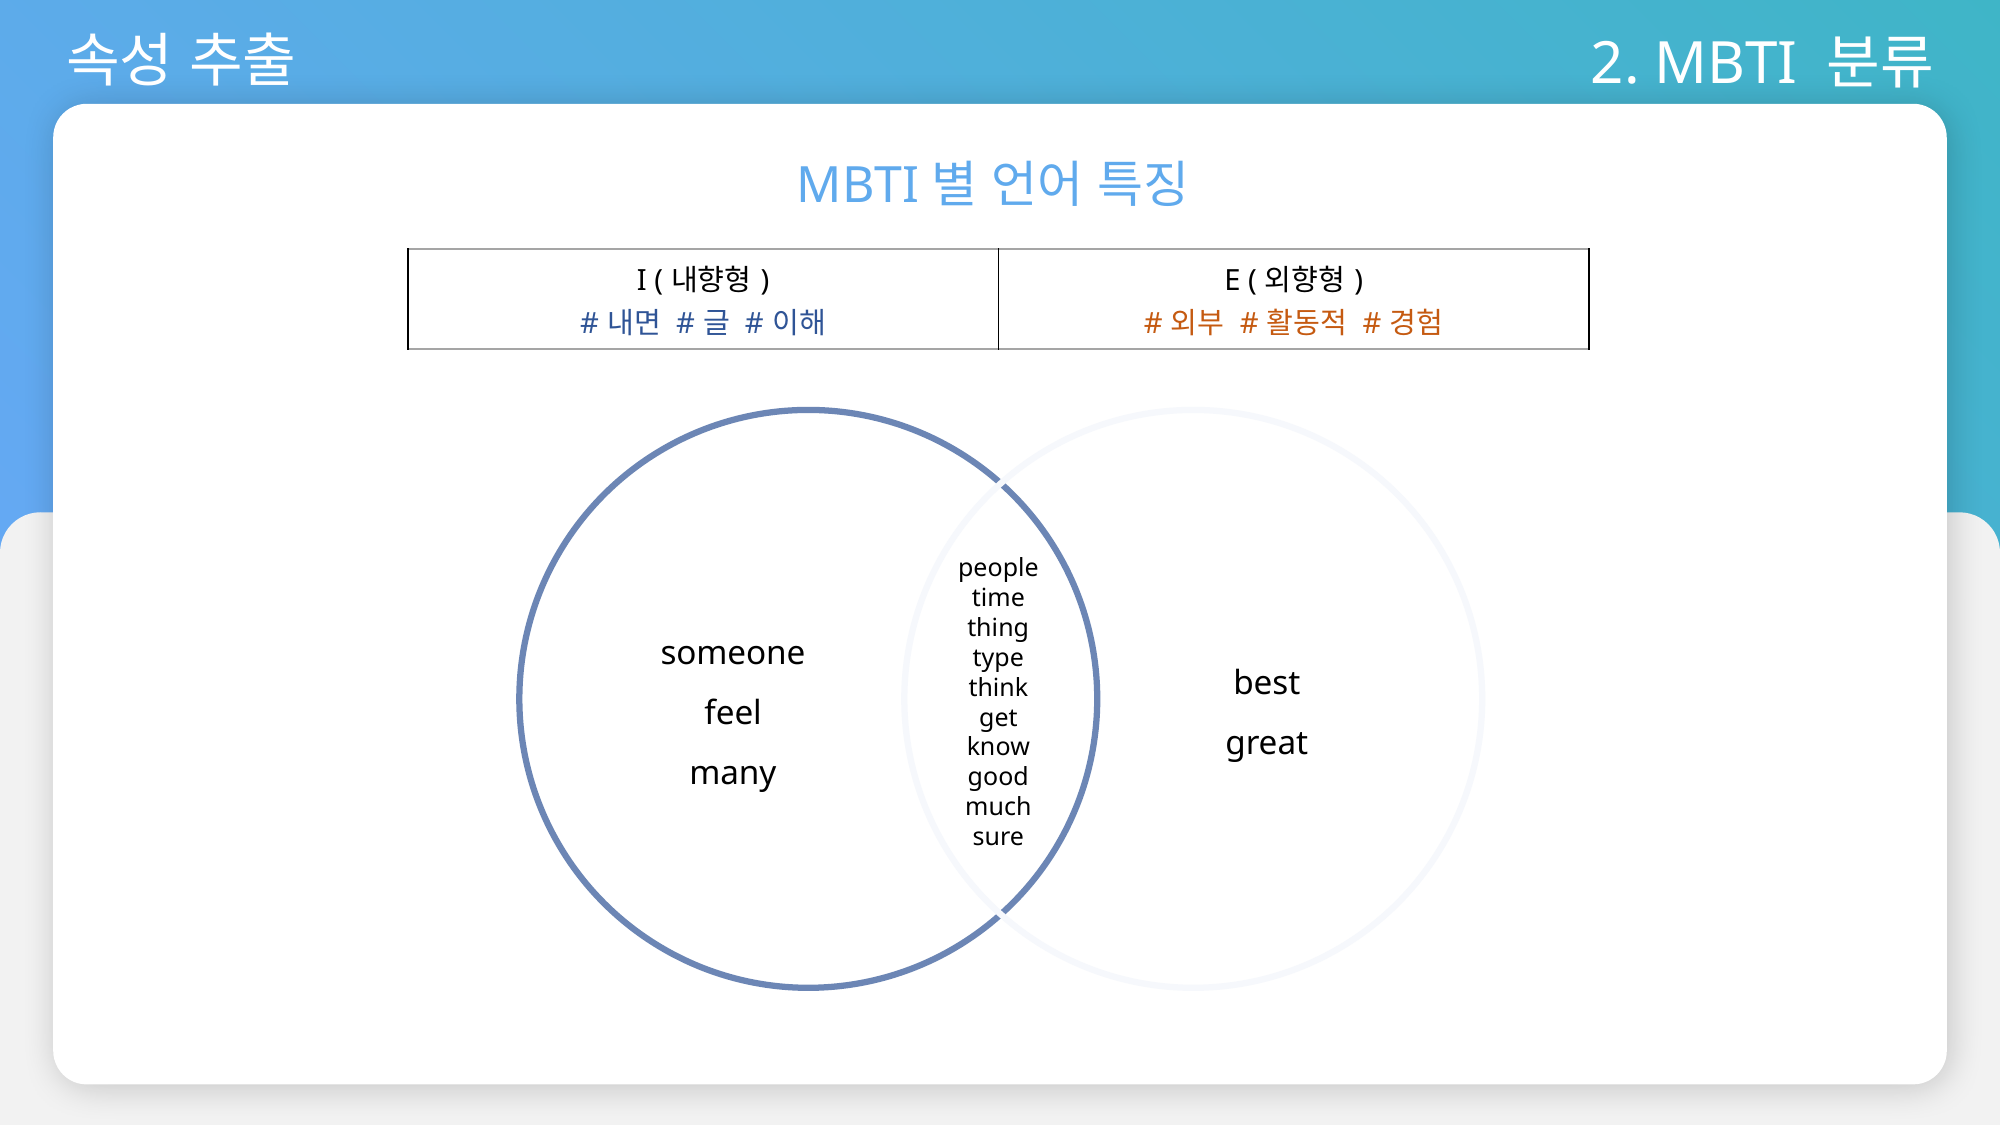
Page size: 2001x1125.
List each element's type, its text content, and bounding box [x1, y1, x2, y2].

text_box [0, 103, 2000, 1125]
text_box 속성 추출 [49, 1, 1949, 101]
